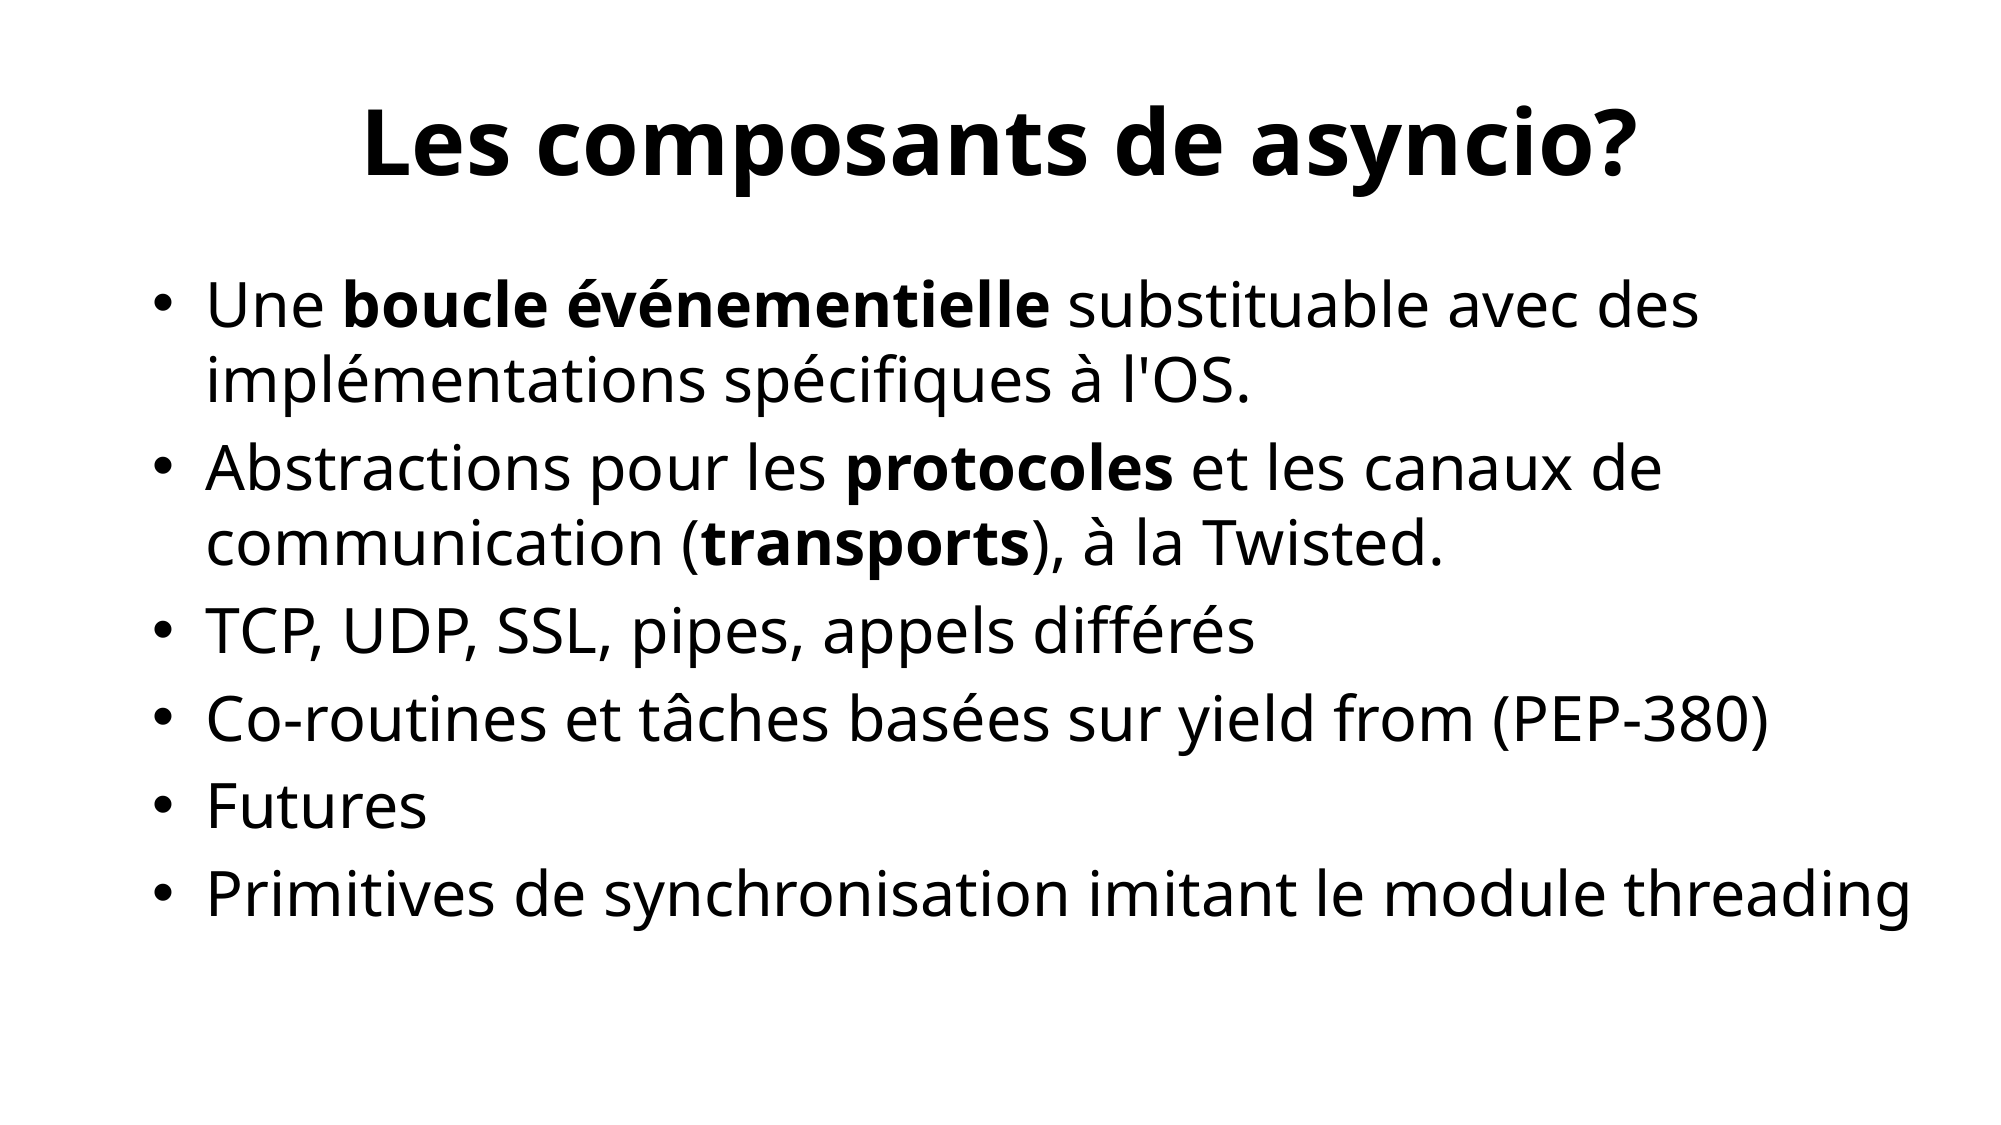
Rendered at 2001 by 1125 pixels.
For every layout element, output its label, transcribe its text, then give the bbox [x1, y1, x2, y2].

title Les composants de asyncio? [99, 45, 1900, 233]
list Une boucle événementielle substituable avec des implémentations spécifiques à l'OS. Abstractions pour les protocoles et les canaux de communication (transports), à la Twisted. TCP, UDP, SSL, pipes, appels différés Co-routines et tâches basées sur yield from (PEP-380) Futures Primitives de synchronisation imitant le module threading [137, 257, 1938, 1000]
